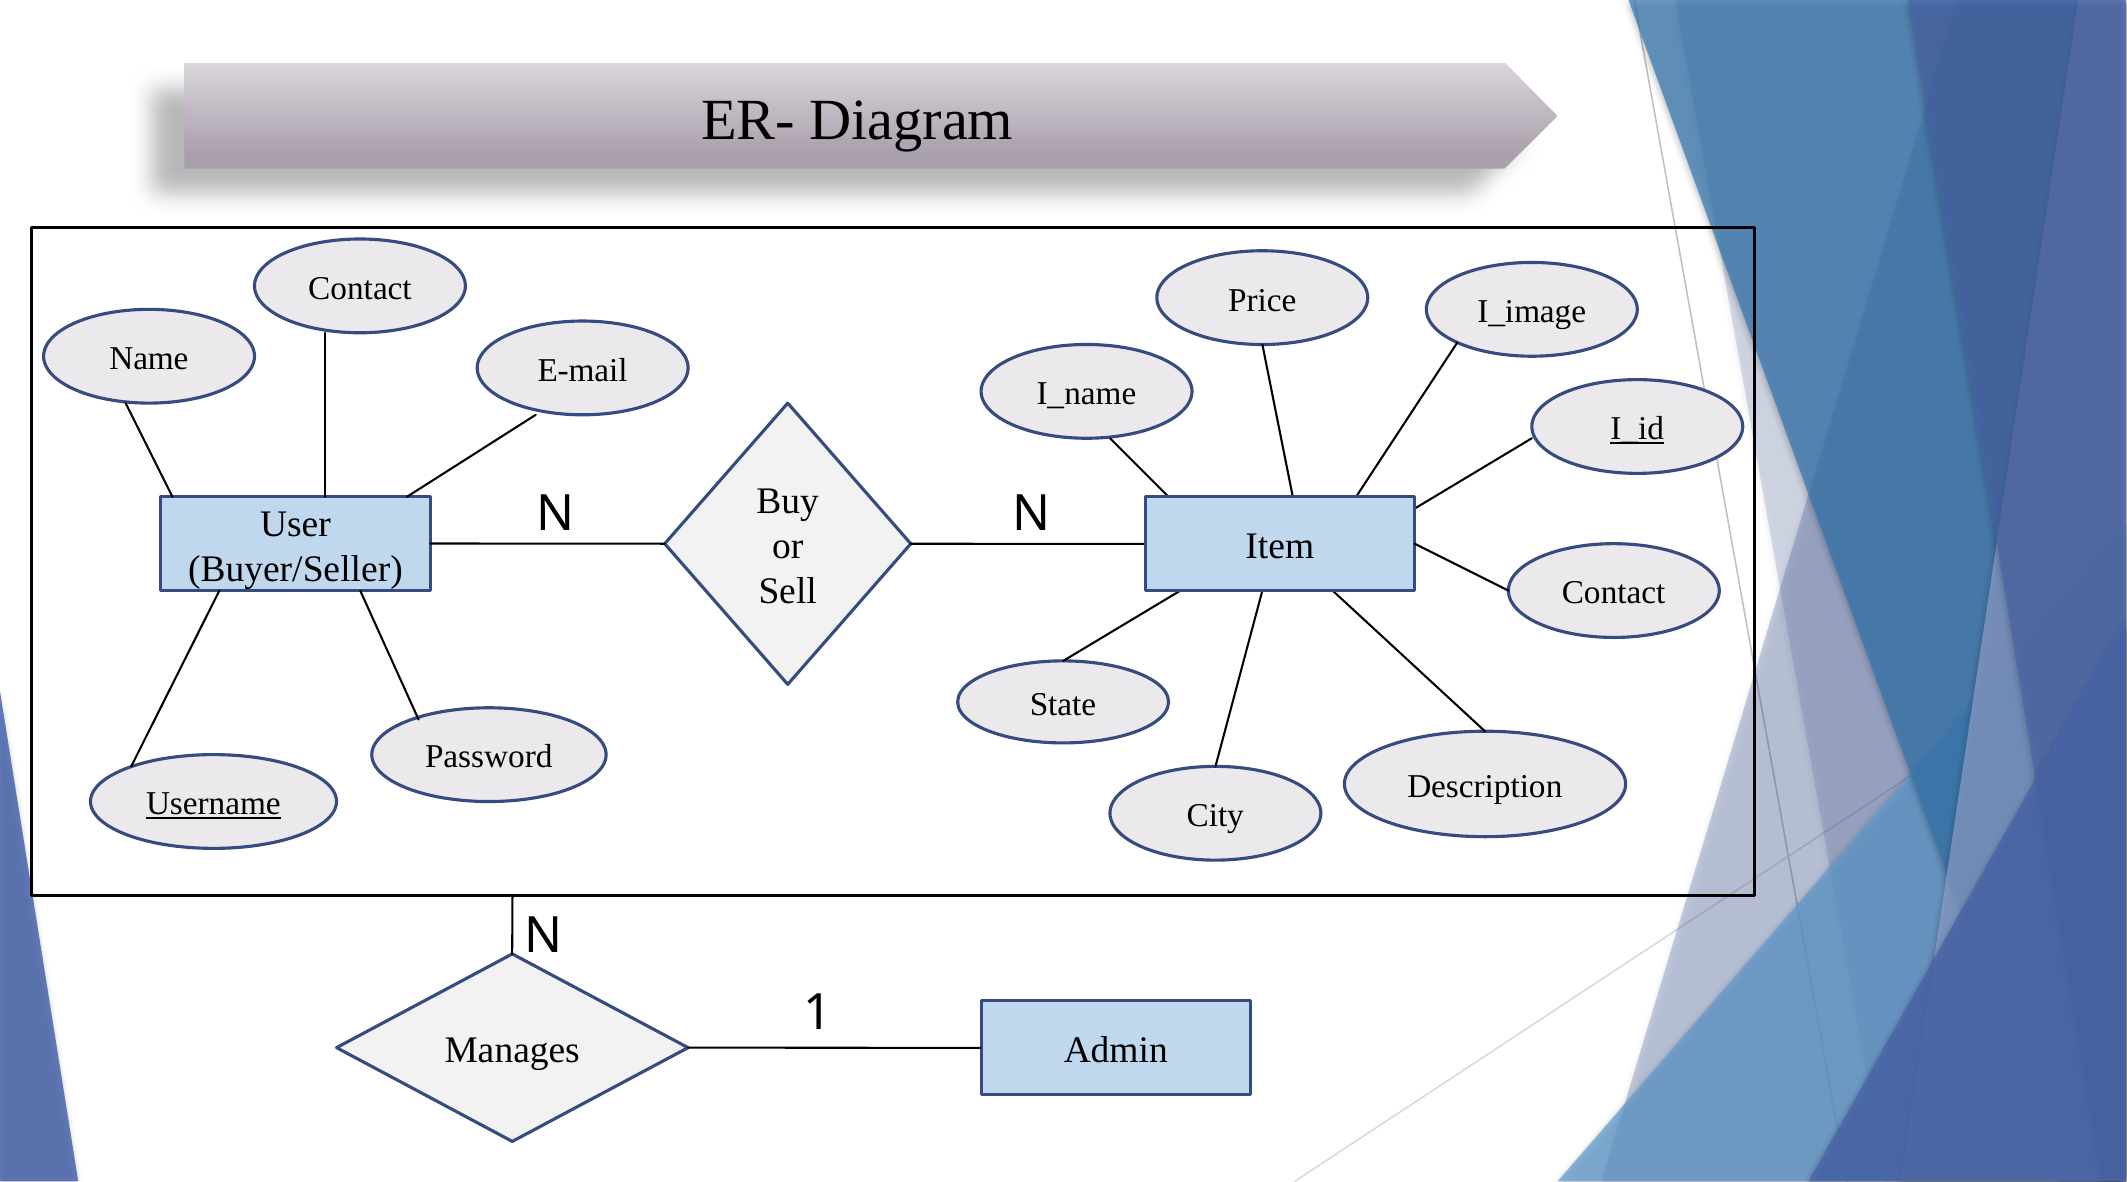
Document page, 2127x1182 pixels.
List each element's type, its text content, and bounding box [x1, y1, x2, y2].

text_box Admin [980, 999, 1252, 1096]
text_box Contact [1508, 542, 1721, 640]
text_box [30, 226, 1756, 897]
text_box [1109, 437, 1193, 521]
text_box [1086, 566, 1158, 685]
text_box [101, 425, 197, 474]
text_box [1338, 584, 1480, 738]
text_box ER- Diagram [183, 62, 1558, 170]
text_box Manages [334, 953, 689, 1143]
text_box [1150, 654, 1328, 703]
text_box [324, 625, 455, 685]
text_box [1414, 437, 1533, 510]
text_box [406, 414, 537, 498]
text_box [1328, 368, 1485, 471]
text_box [1191, 414, 1369, 451]
text_box 1 [788, 971, 847, 1046]
text_box N [509, 895, 578, 970]
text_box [1414, 543, 1509, 592]
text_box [86, 633, 264, 724]
text_box Item [1144, 495, 1416, 592]
